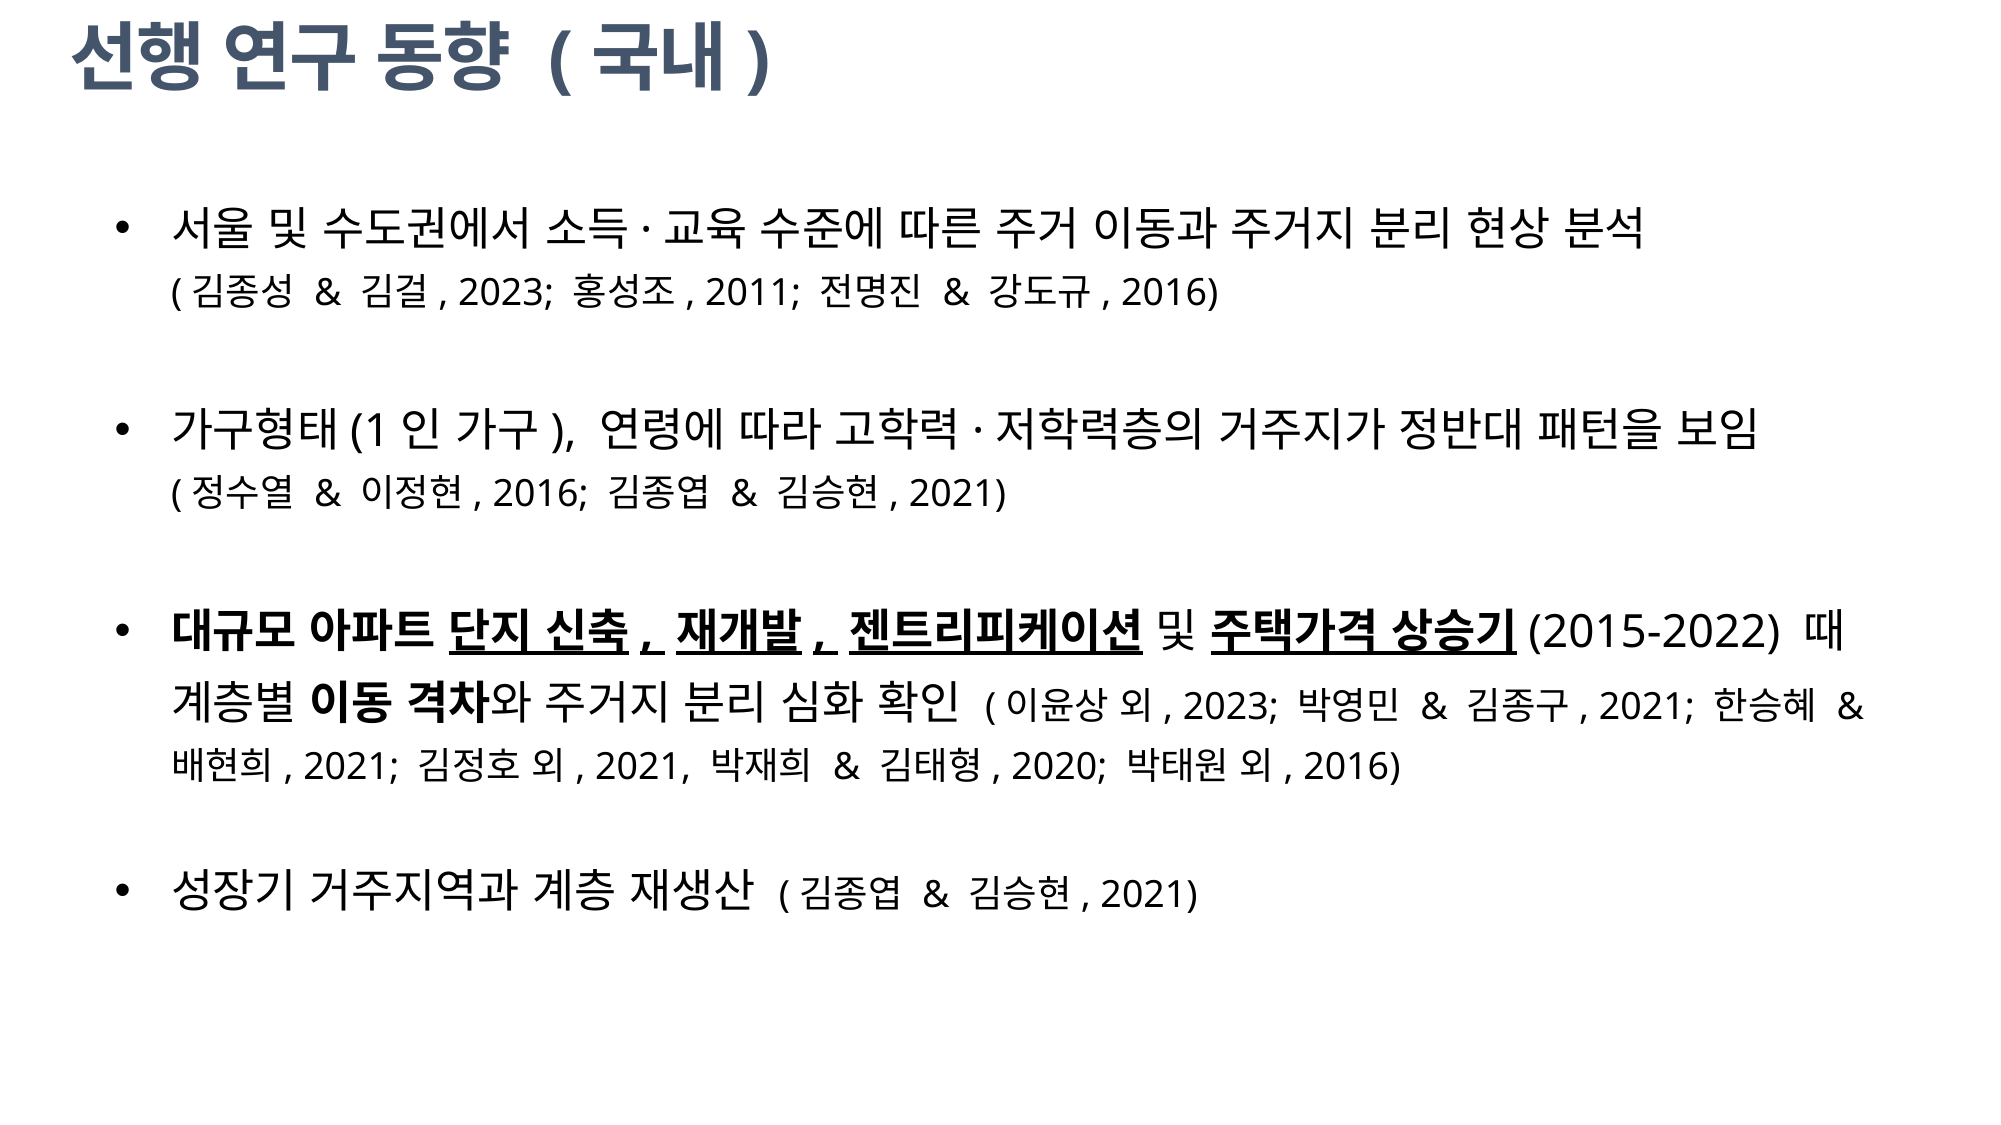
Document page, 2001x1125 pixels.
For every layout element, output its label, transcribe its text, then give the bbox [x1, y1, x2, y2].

title 선행 연구 동향 (국내) [55, 10, 1697, 111]
text_box 서울 및 수도권에서 소득·교육 수준에 따른 주거 이동과 주거지 분리 현상 분석 (김종성 & 김걸, 2023; 홍성조, 2011; 전명진 & 강도규, 2016) 가구형태(1인 가구), 연령에 따라 고학력·저학력층의 거주지가 정반대 패턴을 보임 (정수열 & 이정현, 2016; 김종엽 & 김승현, 2021) 대규모 아파트 단지 신축, 재개발, 젠트리피케이션 및 주택가격 상승기(2015-2022) 때 계층별 이동 격차와 주거지 분리 심화 확인 (이윤상 외, 2023; 박영민 & 김종구, 2021; 한승혜 & 배현희, 2021; 김정호 외, 2021, 박재희 & 김태형, 2020; 박태원 외, 2016) 성장기 거주지역과 계층 재생산 (김종엽 & 김승현, 2021) [99, 175, 1913, 925]
